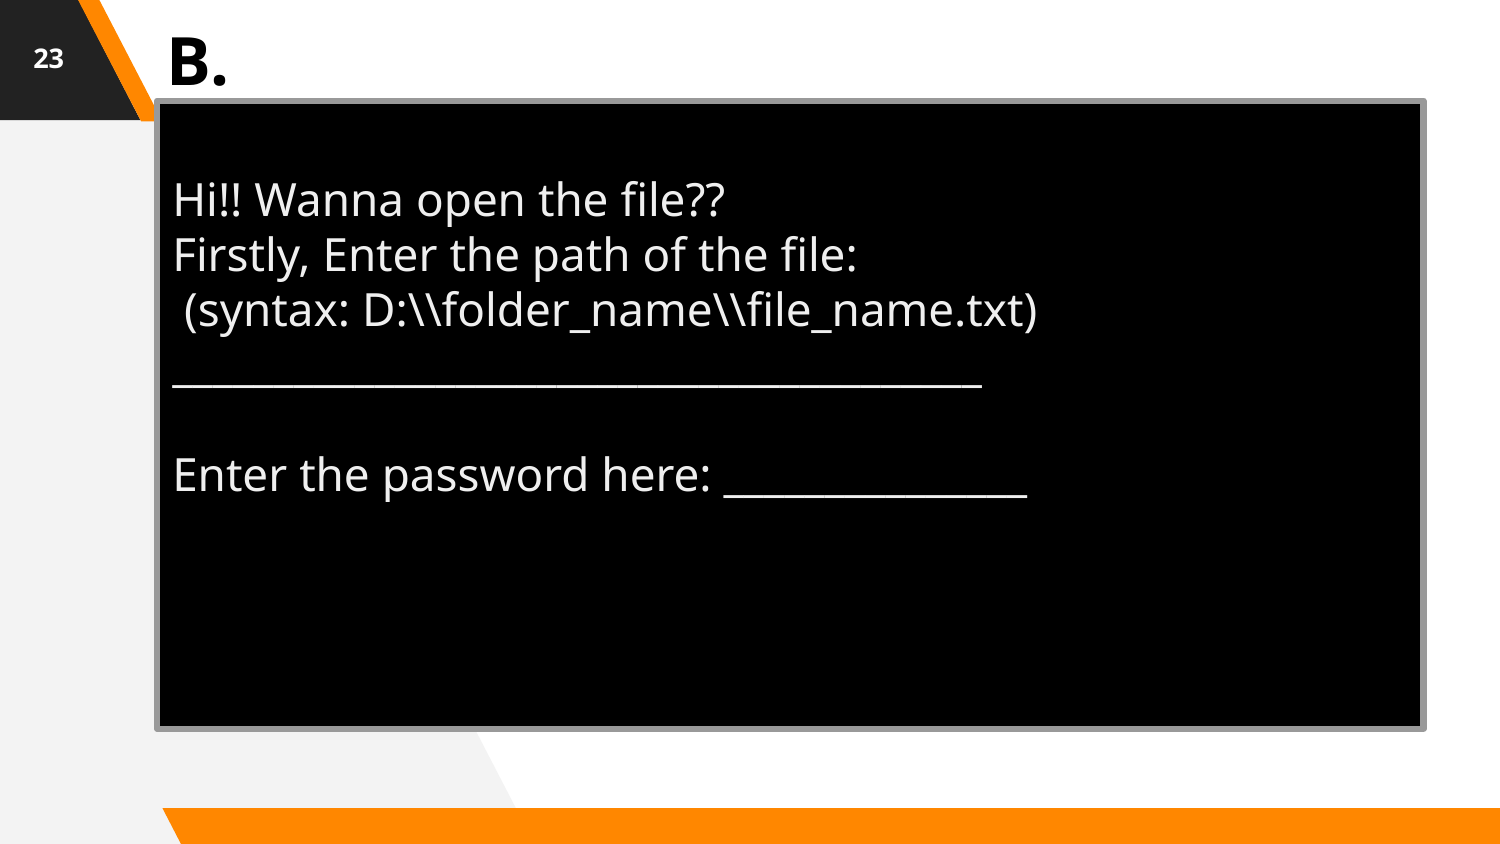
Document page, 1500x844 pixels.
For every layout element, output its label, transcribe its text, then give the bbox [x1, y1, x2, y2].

text_box Hi!! Wanna open the file?? Firstly, Enter the path of the file: (syntax: D:\\folder_name\\file_name.txt) ________________________________________ Enter the password here: _______________ [157, 100, 1424, 729]
text_box B. [151, 3, 275, 101]
slide_number ‹#› [0, 0, 98, 121]
